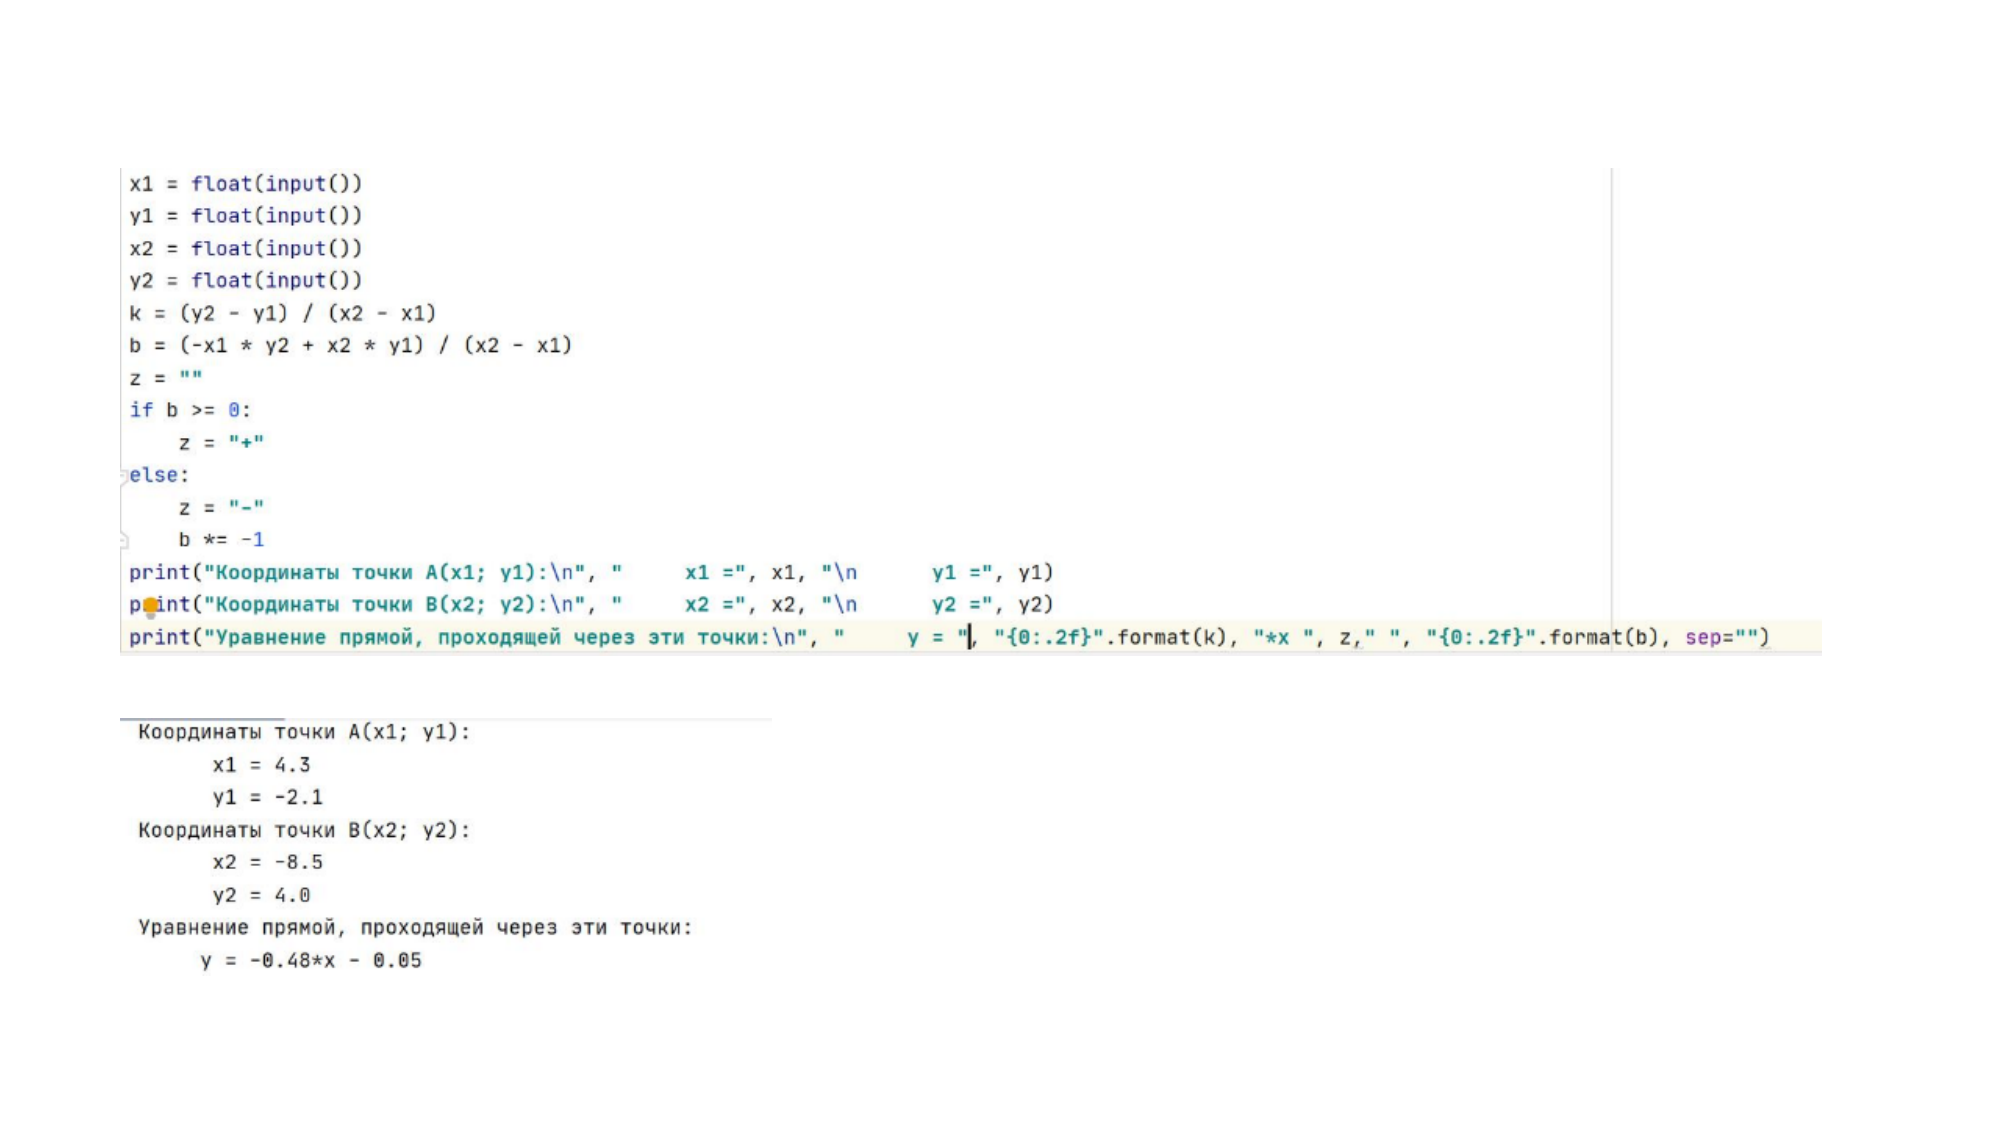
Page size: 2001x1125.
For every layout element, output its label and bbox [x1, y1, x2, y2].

picture [120, 718, 772, 976]
list [120, 168, 1822, 657]
